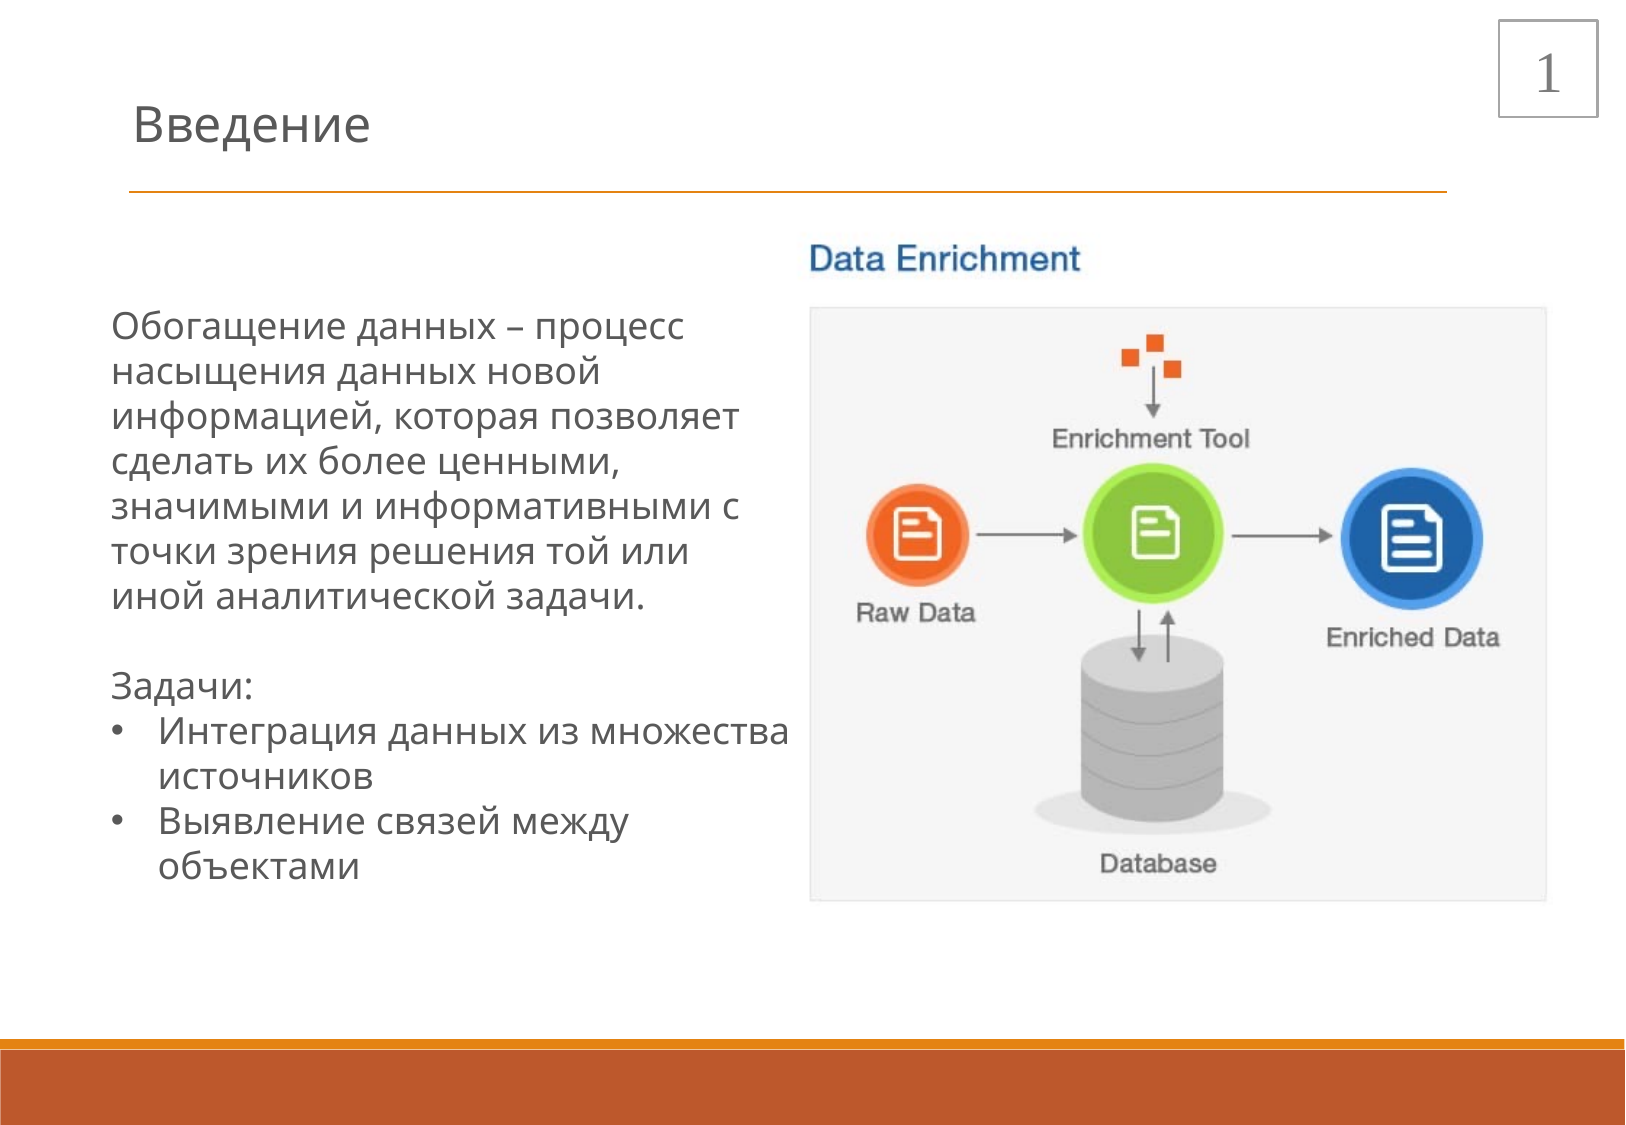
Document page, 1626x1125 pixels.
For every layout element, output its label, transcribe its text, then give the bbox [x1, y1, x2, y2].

picture [787, 227, 1566, 923]
text_box Введение [117, 84, 1269, 160]
text_box Обогащение данных – процесс насыщения данных новой информацией, которая позволяет сделать их более ценными, значимыми и информативными с точки зрения решения той или иной аналитической задачи. Задачи: Интеграция данных из множества источников Выявление связей между объектами [96, 294, 784, 895]
text_box 1 [1498, 19, 1599, 118]
